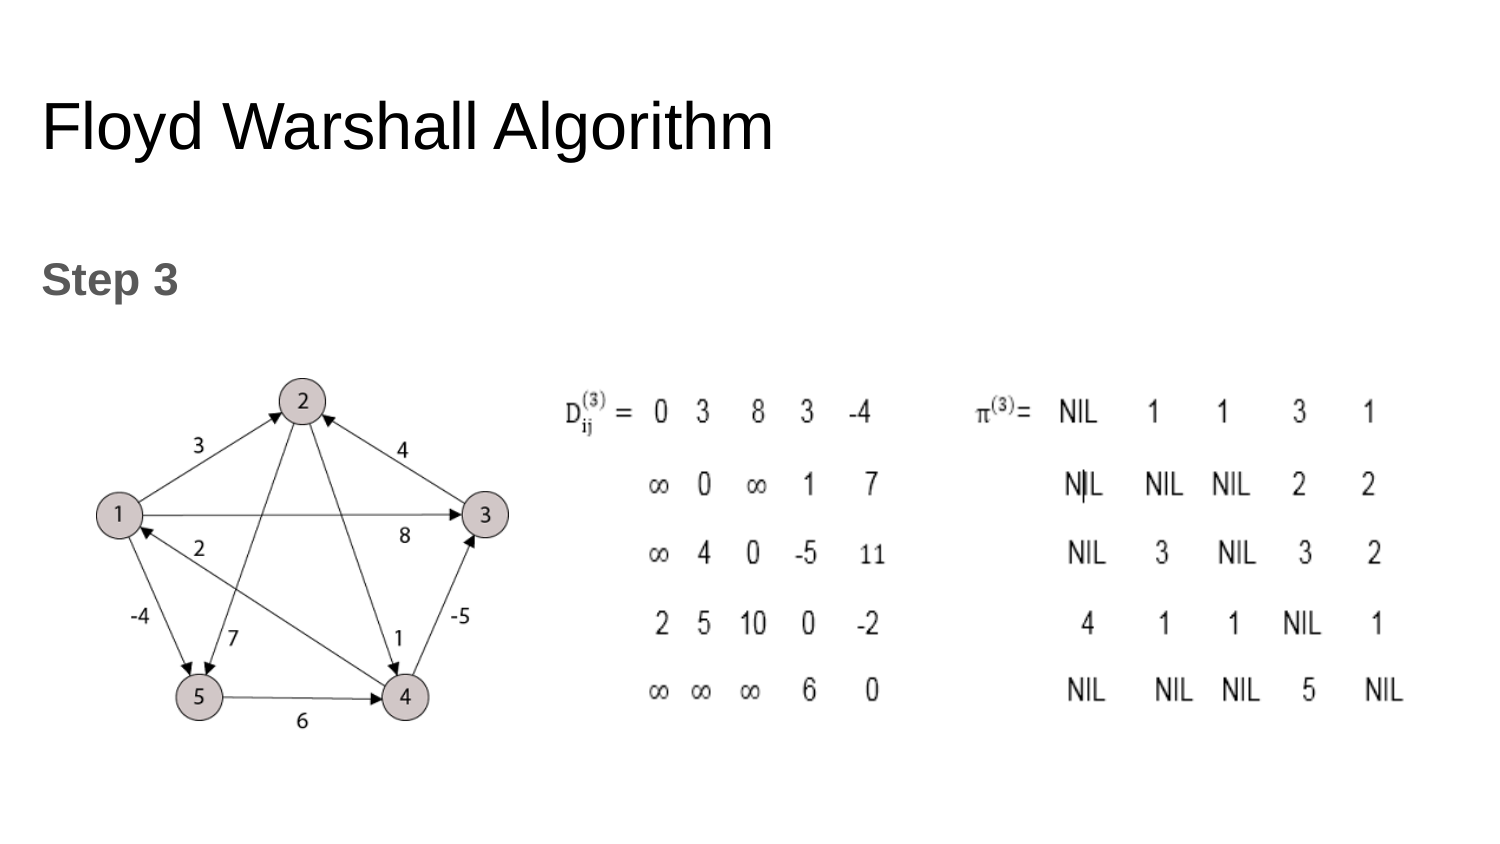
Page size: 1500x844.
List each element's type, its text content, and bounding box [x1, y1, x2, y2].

subtitle Step 3 [26, 234, 1424, 808]
picture [559, 377, 1410, 717]
picture [95, 377, 509, 735]
title Floyd Warshall Algorithm [26, 59, 1424, 178]
